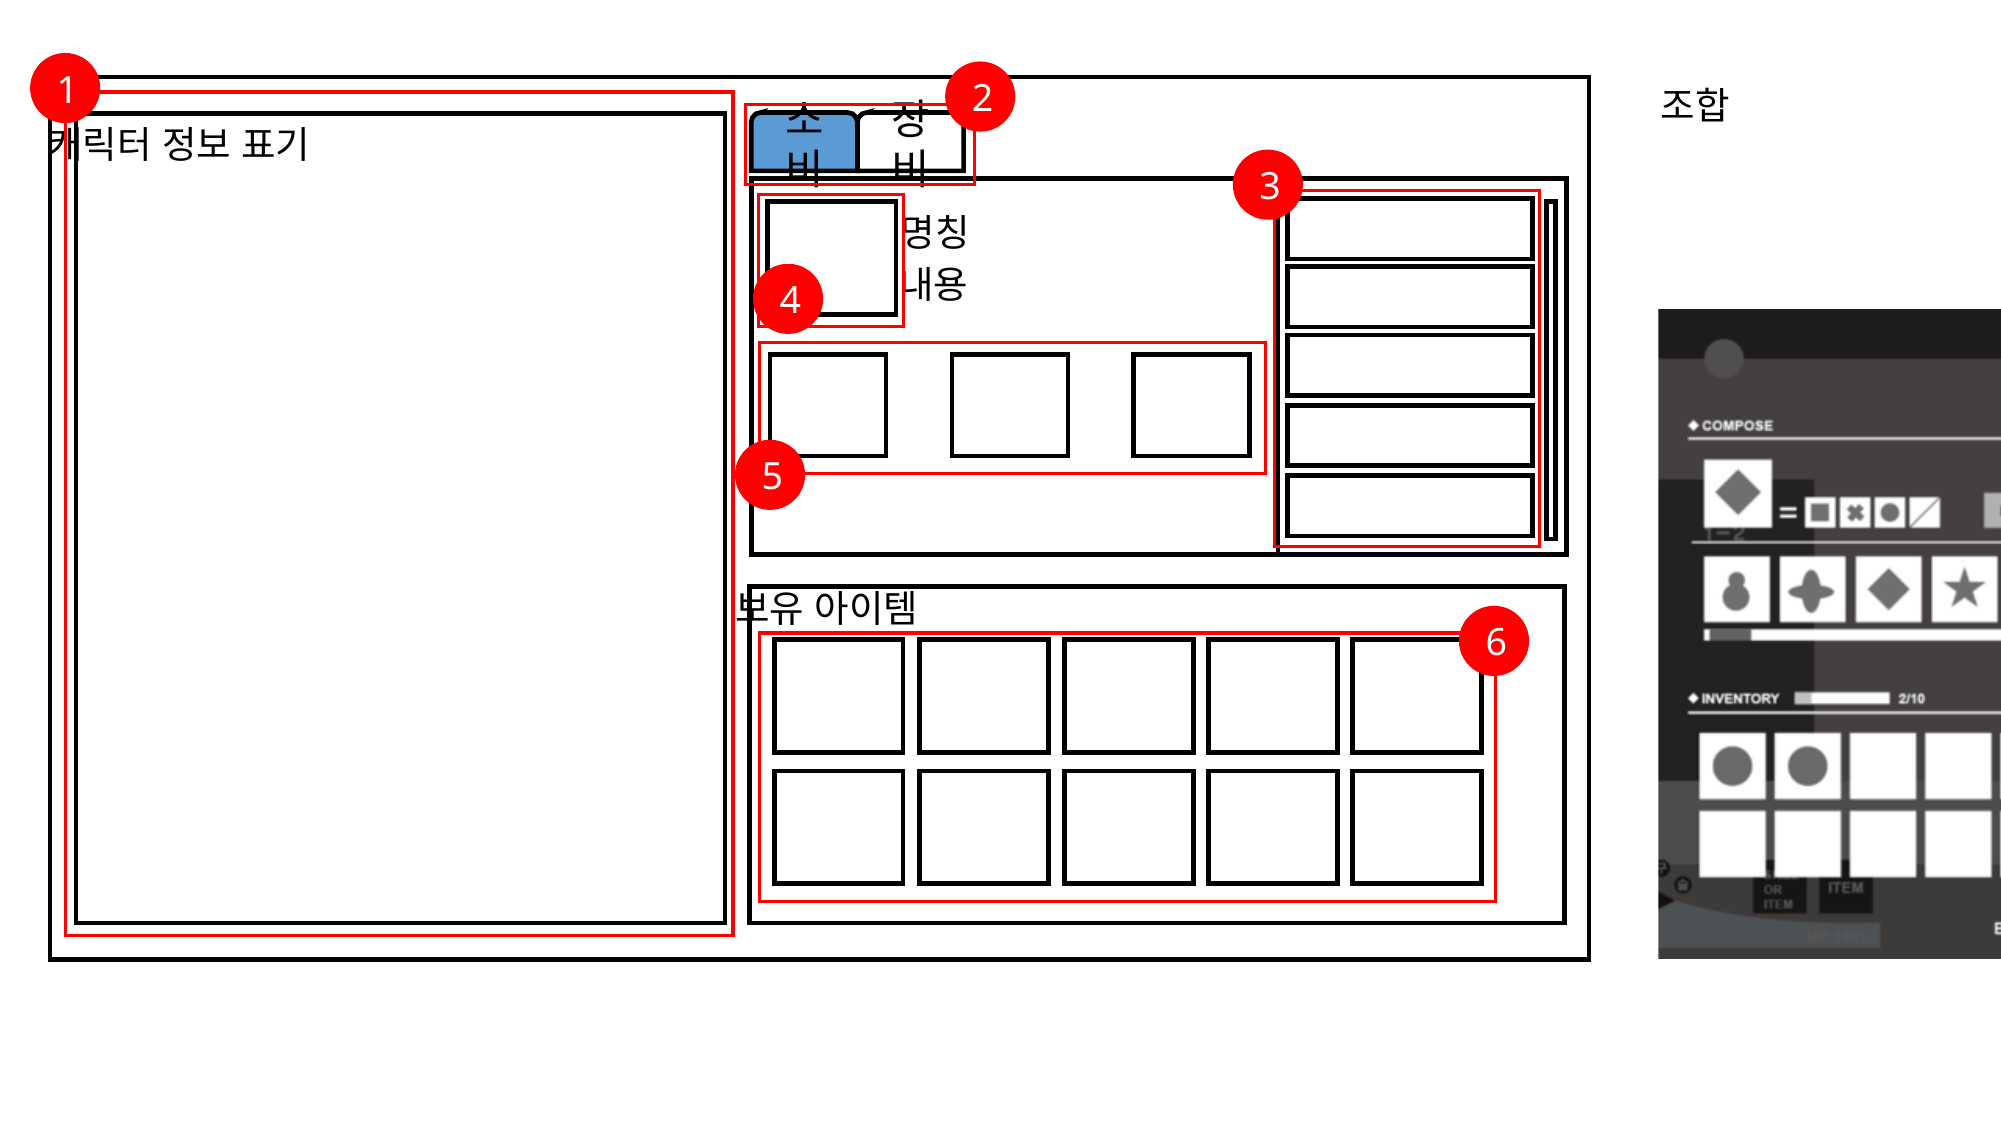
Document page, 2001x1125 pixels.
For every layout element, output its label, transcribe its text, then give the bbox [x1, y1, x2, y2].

text_box 조합 [1646, 74, 1745, 135]
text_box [32, 55, 1590, 960]
picture [1658, 309, 2001, 959]
